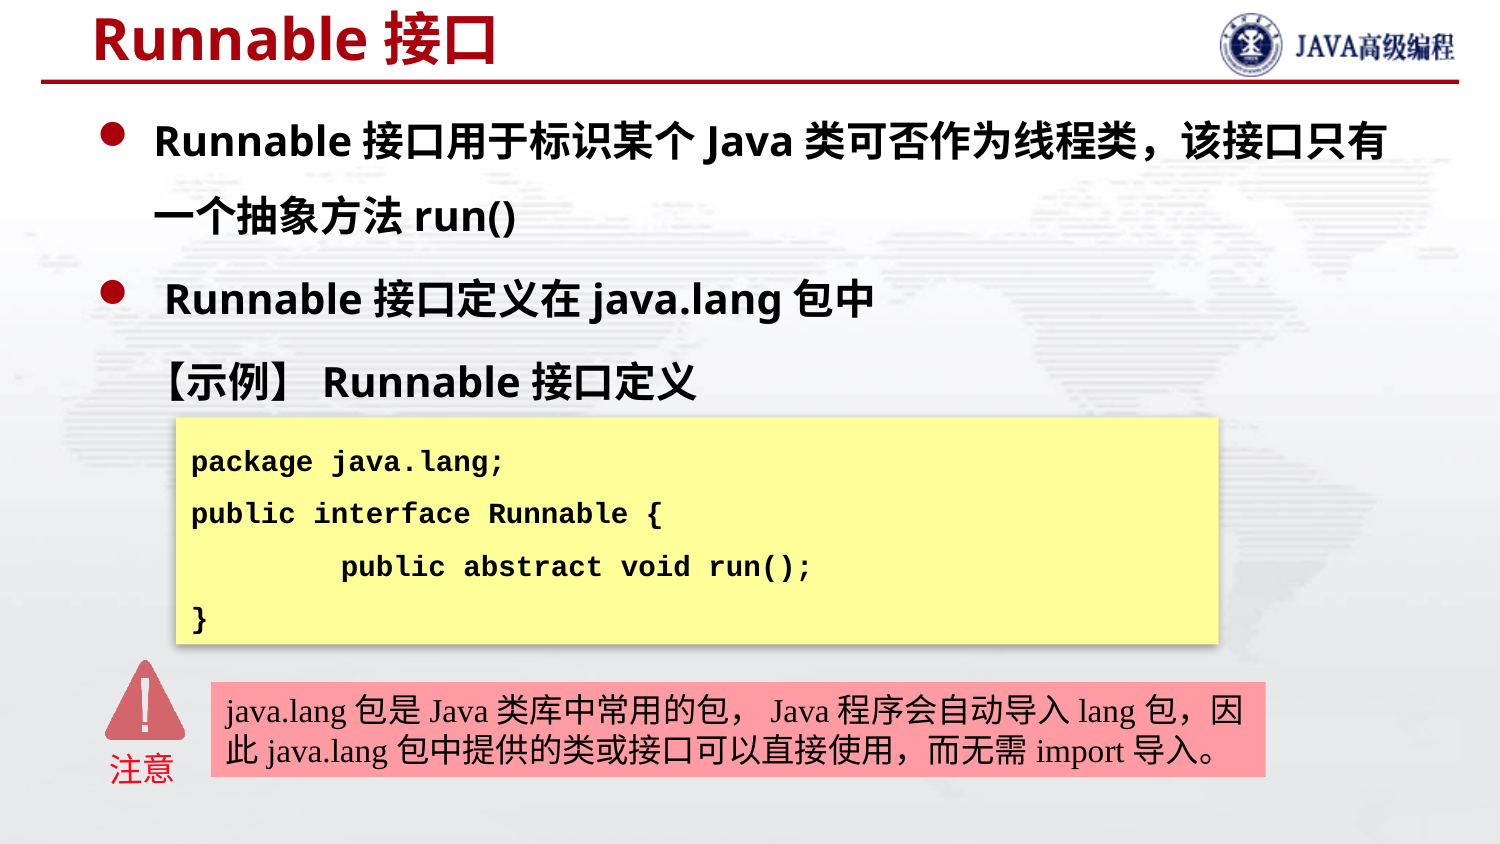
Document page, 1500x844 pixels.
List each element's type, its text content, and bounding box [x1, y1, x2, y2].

list package java.lang; public interface Runnable { public abstract void run(); } [175, 417, 1219, 645]
text_box 注意 [93, 740, 199, 797]
picture [0, 0, 1500, 844]
title Runnable接口 [76, 2, 873, 71]
text_box java.lang包是Java类库中常用的包，Java程序会自动导入lang包，因此java.lang包中提供的类或接口可以直接使用，而无需import导入。 [210, 682, 1266, 777]
list Runnable接口用于标识某个Java类可否作为线程类，该接口只有一个抽象方法run() Runnable接口定义在java.lang包中 【示例】Runnable接口定义 [81, 81, 1429, 481]
